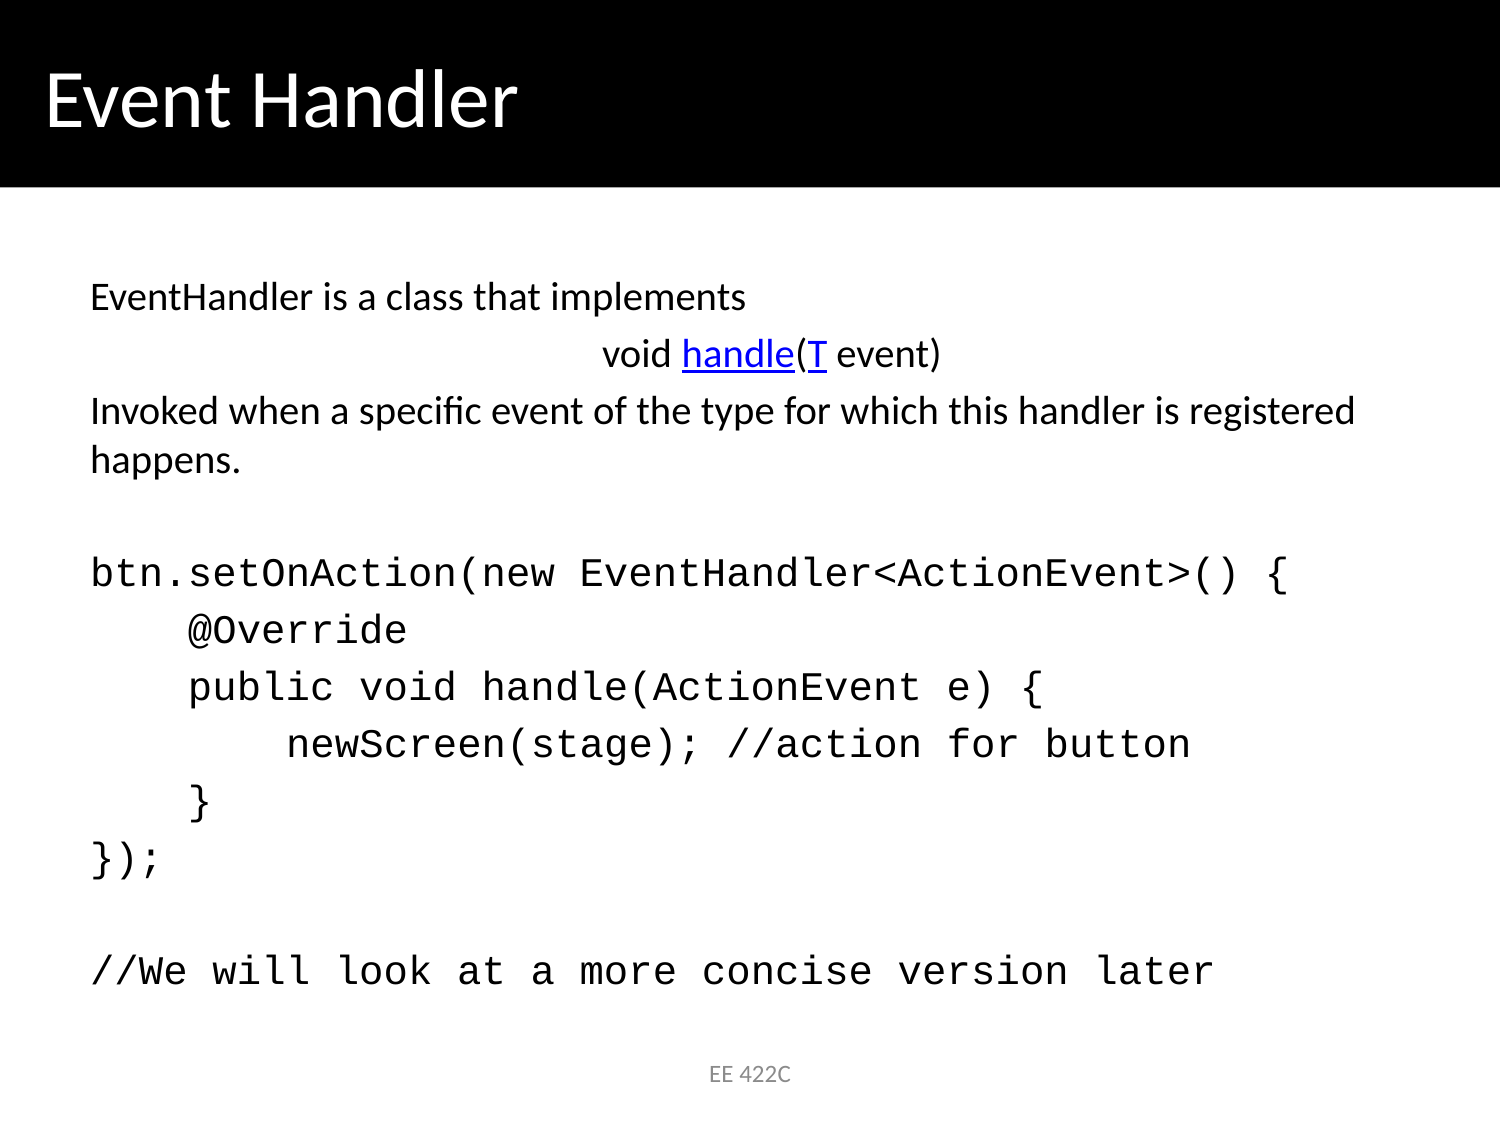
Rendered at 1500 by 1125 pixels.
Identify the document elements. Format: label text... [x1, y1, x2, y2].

footer EE 422C [512, 1042, 988, 1103]
list EventHandler is a class that implements void handle(T event) Invoked when a specific event of the type for which this handler is registered happens. btn.setOnAction(new EventHandler<ActionEvent>() { @Override public void handle(ActionEvent e) { newScreen(stage); //action for button } }); //We will look at a more concise version later [75, 262, 1479, 1005]
title Event Handler [0, 0, 1500, 188]
